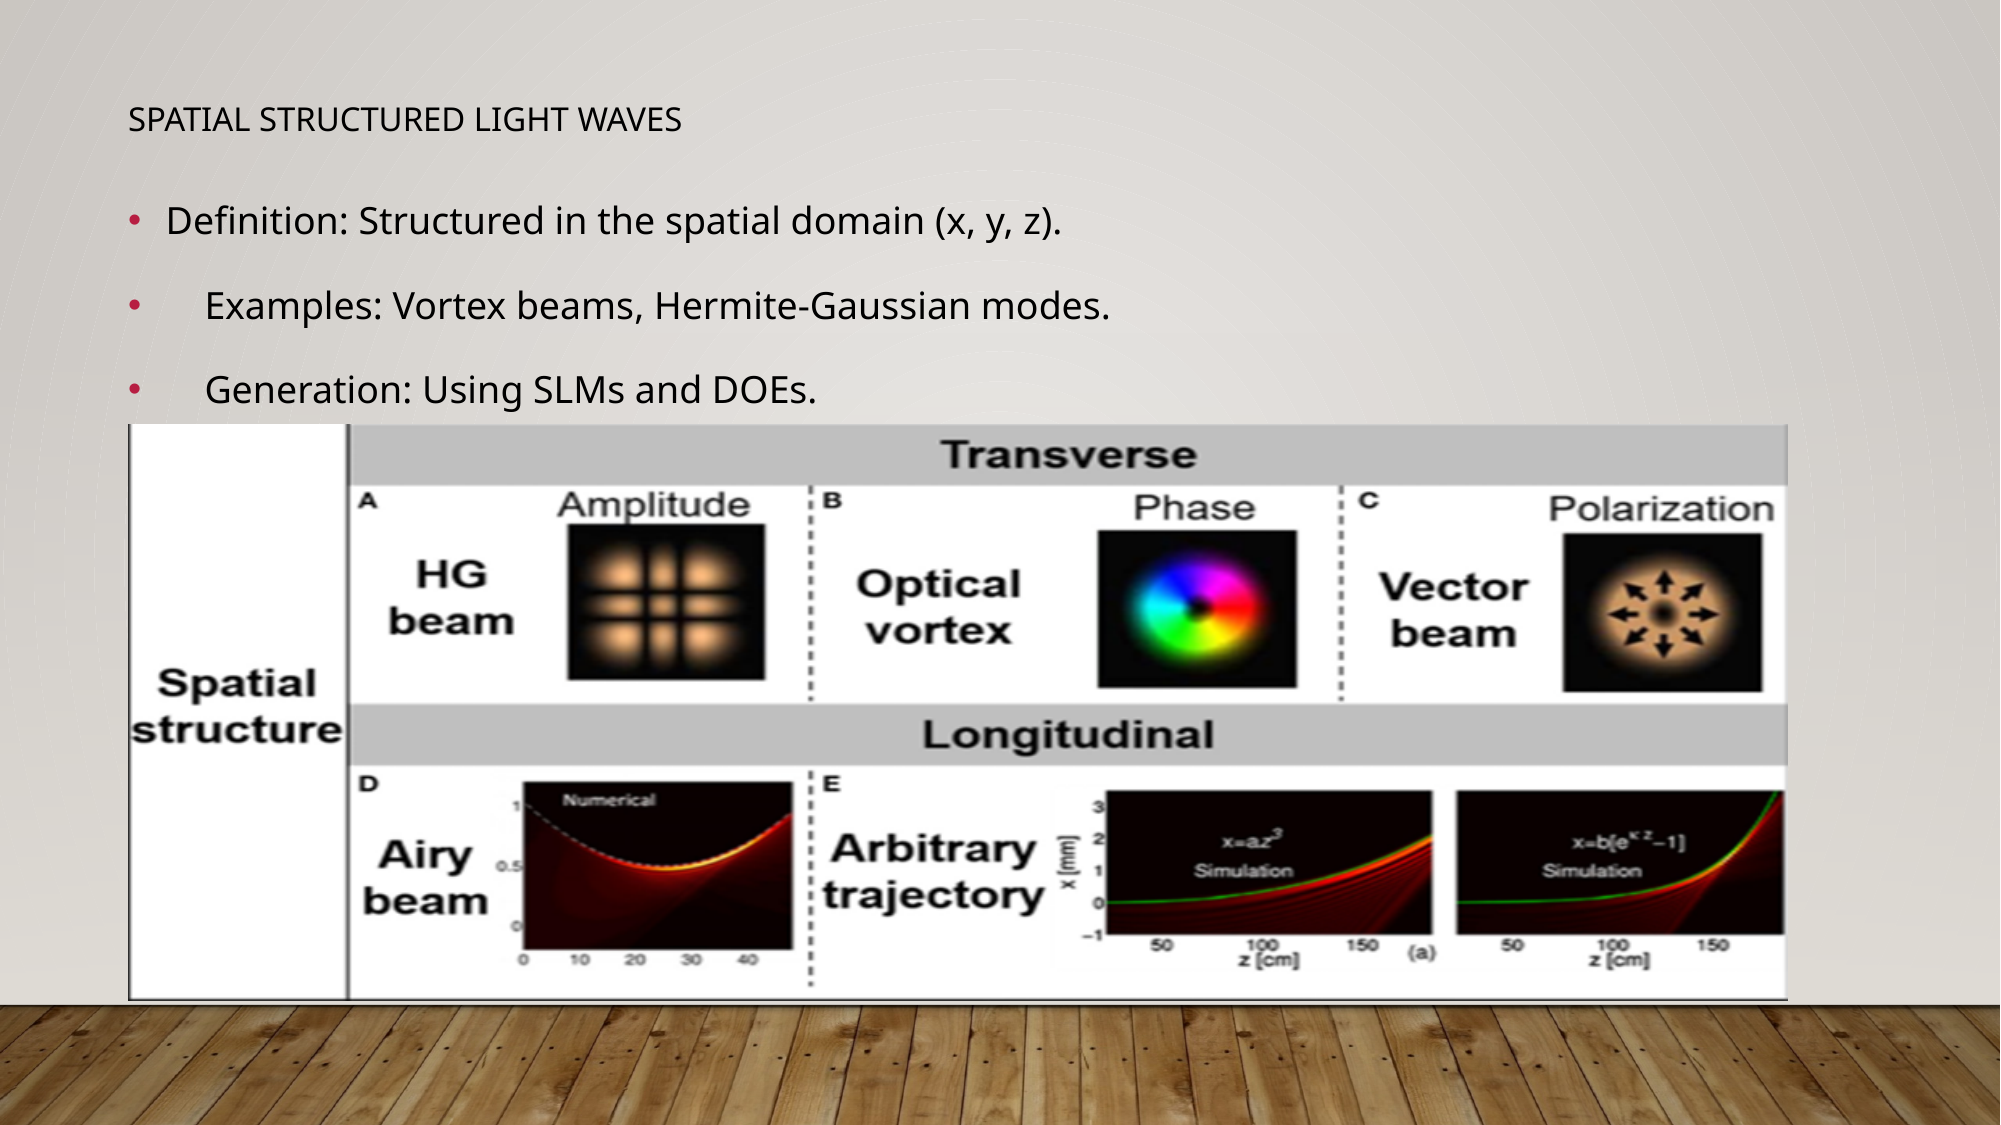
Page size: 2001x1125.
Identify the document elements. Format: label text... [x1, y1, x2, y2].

list Definition: Structured in the spatial domain (x, y, z). Examples: Vortex beams, Hermite-Gaussian modes. Generation: Using SLMs and DOEs. [113, 187, 1162, 425]
picture [0, 1005, 2000, 1125]
title Spatial Structured Light Waves [113, 88, 1304, 188]
picture [128, 423, 1788, 1001]
